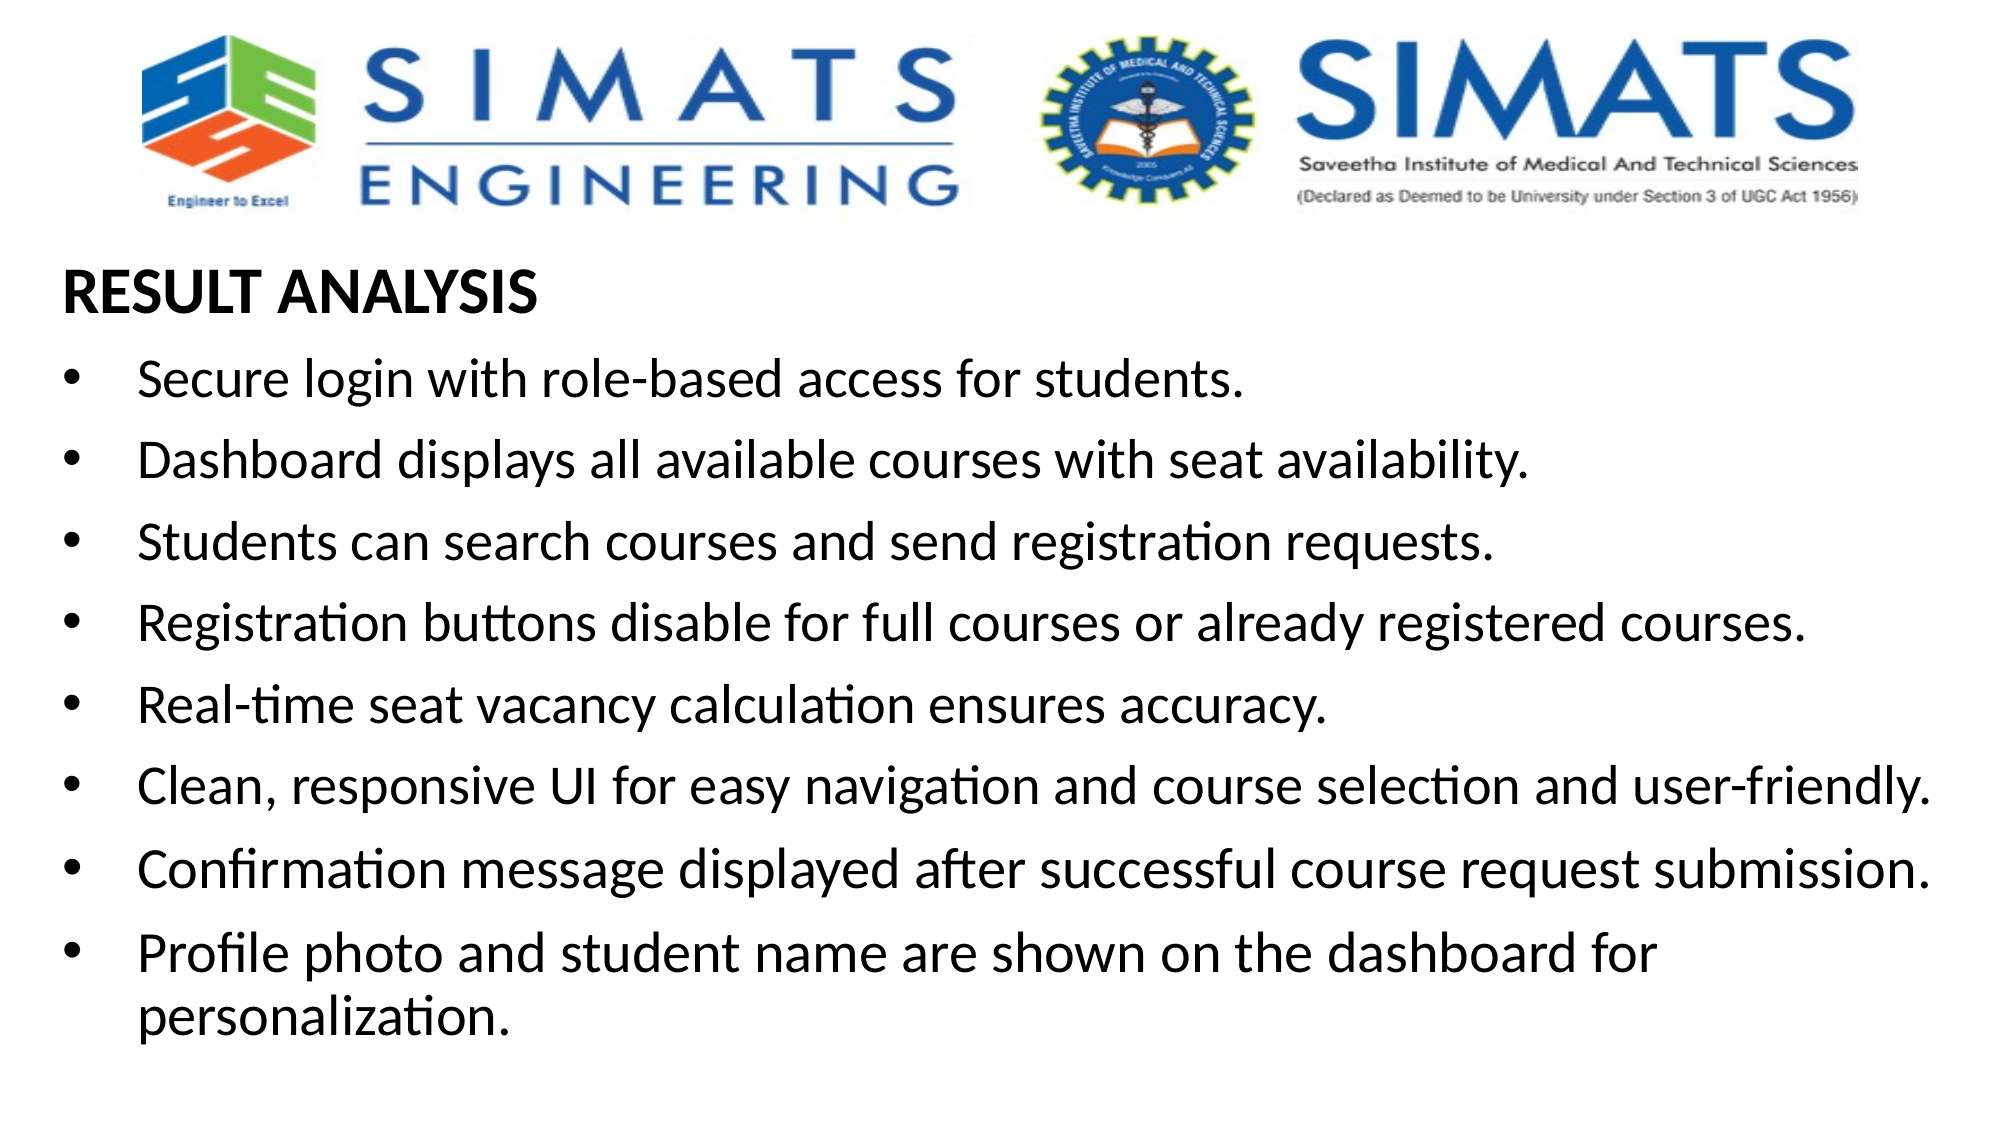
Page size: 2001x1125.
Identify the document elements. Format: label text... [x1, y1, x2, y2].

picture [142, 35, 1858, 225]
subtitle RESULT ANALYSIS Secure login with role-based access for students. Dashboard displays all available courses with seat availability. Students can search courses and send registration requests. Registration buttons disable for full courses or already registered courses. Real-time seat vacancy calculation ensures accuracy. Clean, responsive UI for easy navigation and course selection and user-friendly. Confirmation message displayed after successful course request submission. Profile photo and student name are shown on the dashboard for personalization. [47, 248, 1990, 1125]
